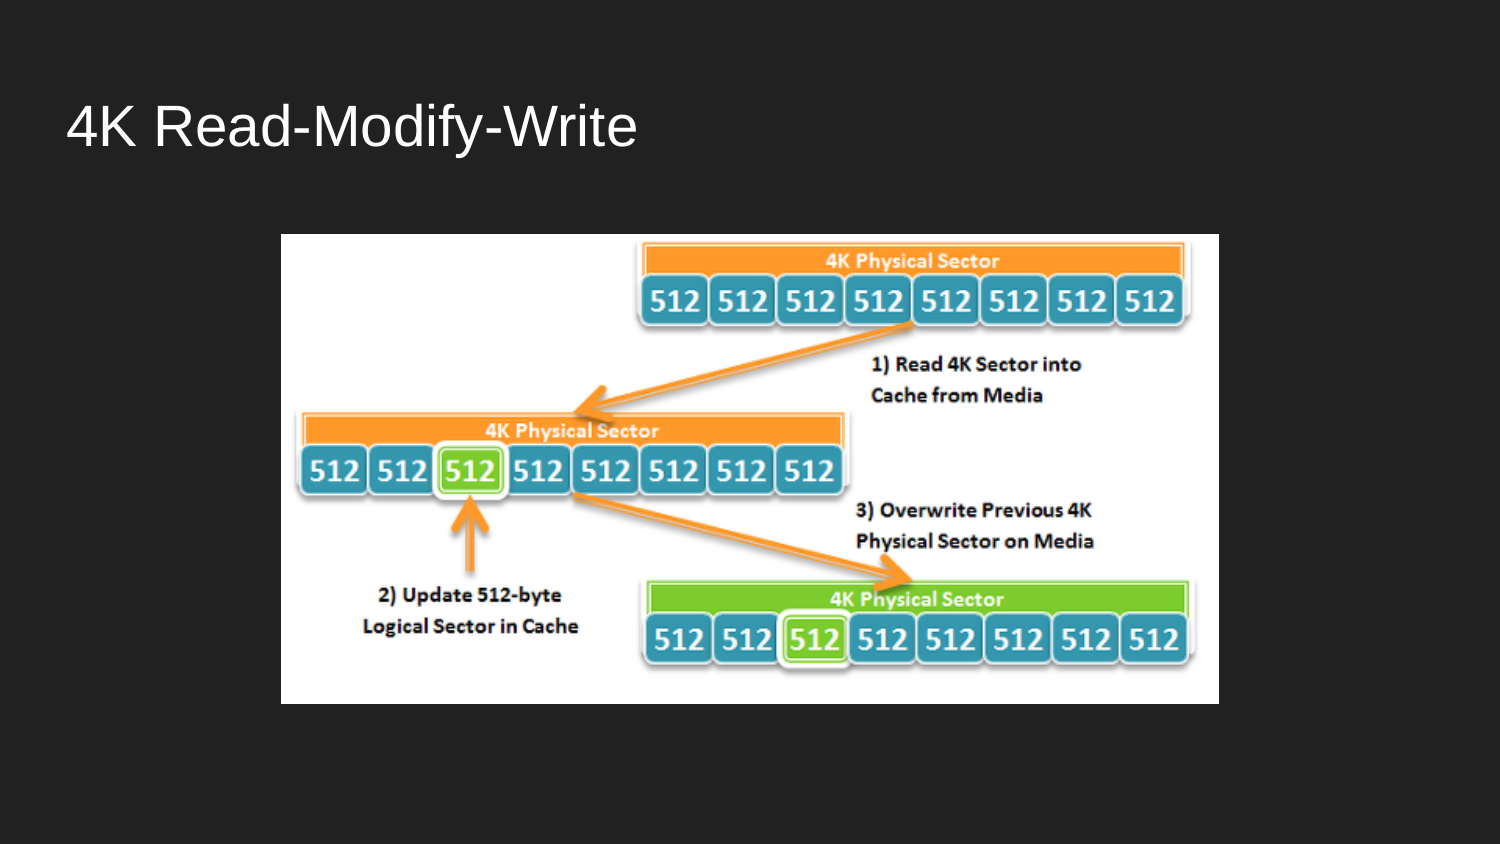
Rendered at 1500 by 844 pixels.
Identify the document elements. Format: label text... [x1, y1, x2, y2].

picture [281, 234, 1219, 704]
title 4K Read-Modify-Write [51, 72, 1449, 167]
